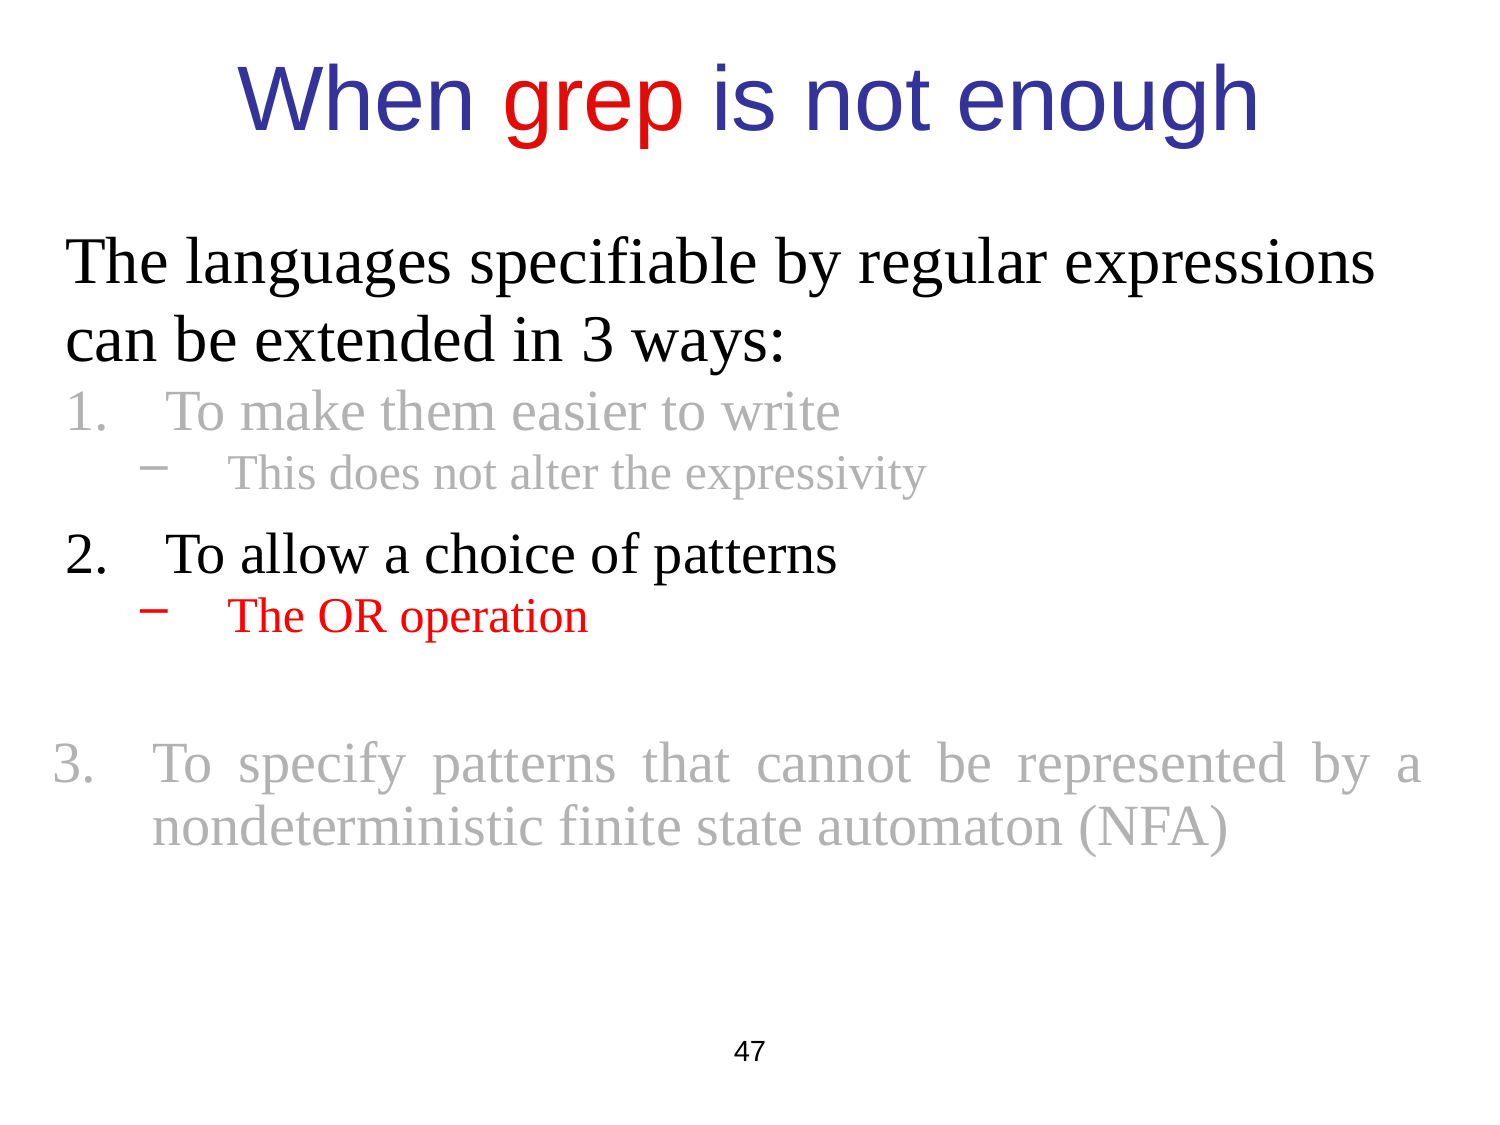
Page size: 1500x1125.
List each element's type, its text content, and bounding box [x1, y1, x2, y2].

text_box To specify patterns that cannot be represented by a nondeterministic finite state automaton (NFA) Regular expressions are a simple case of context free gramars. Although context free grammars are important in computer science, they aren’t that useful for UNIX programming [37, 725, 1438, 1125]
title When grep is not enough [74, 0, 1426, 188]
list The languages specifiable by regular expressions can be extended in 3 ways: To make them easier to write This does not alter the expressivity To allow a choice of patterns The OR operation To specify patterns that cannot be represented by a nondeterministic finite state automaton (NFA) Regular expressions are a simple case of context free gramars. Although context free grammars are important in computer science, they aren’t that useful for UNIX programming [49, 224, 1451, 1038]
